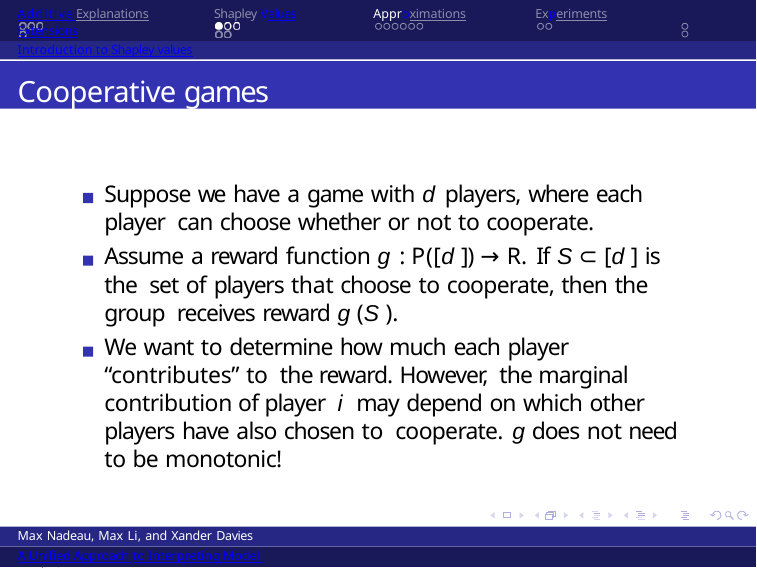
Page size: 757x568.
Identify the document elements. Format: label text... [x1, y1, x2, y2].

text_box [83, 346, 94, 357]
text_box Introduction to Shapley values [0, 50, 756, 60]
text_box Cooperative games [0, 61, 756, 109]
text_box [83, 255, 94, 266]
text_box Suppose we have a game with d players, where each player can choose whether or not to cooperate. Assume a reward function g : P([d ]) → R. If S ⊂ [d ] is the set of players that choose to cooperate, then the group receives reward g (S ). We want to determine how much each player “contributes” to the reward. However, the marginal contribution of player i may depend on which other players have also chosen to cooperate. g does not need to be monotonic! [102, 178, 699, 472]
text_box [0, 526, 757, 568]
text_box [83, 192, 94, 204]
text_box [0, 0, 757, 42]
